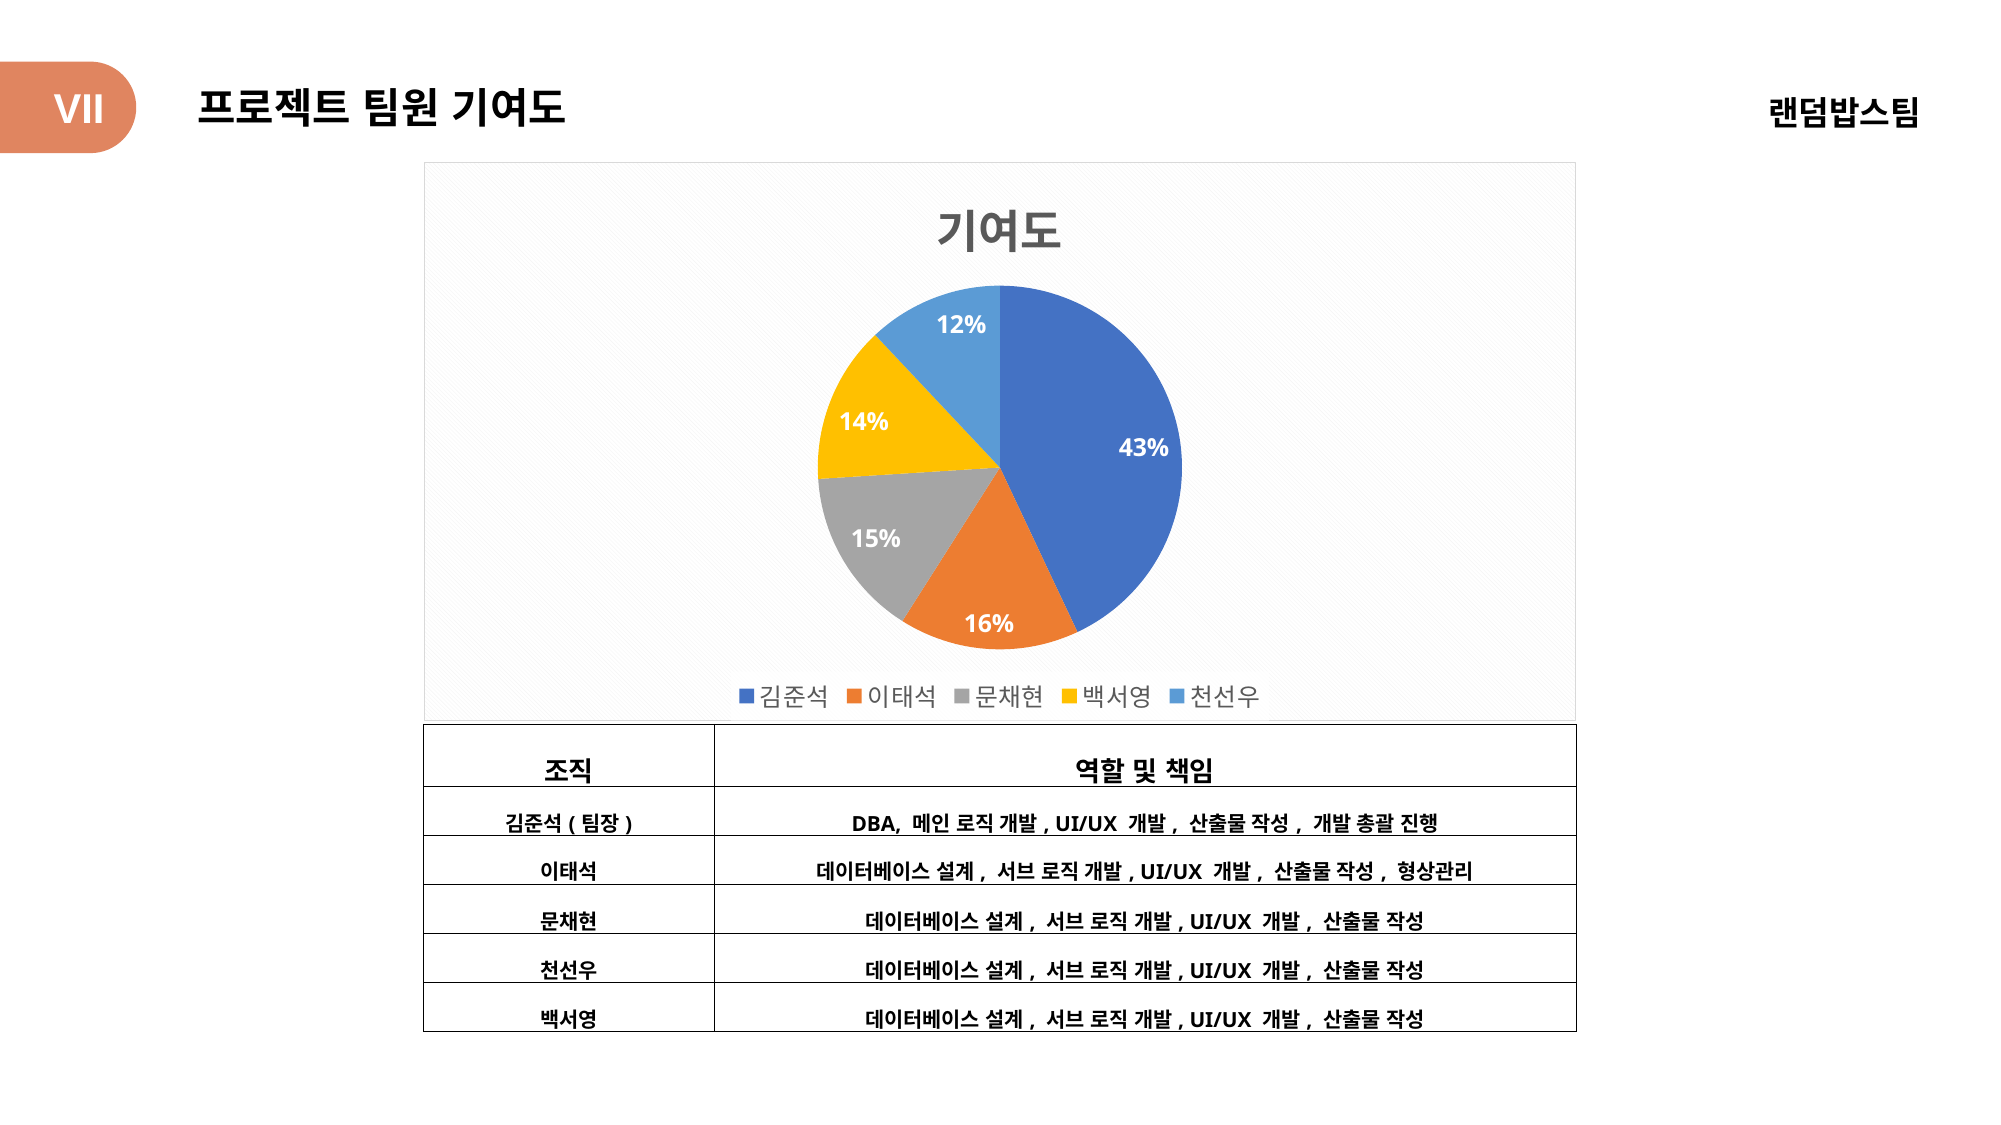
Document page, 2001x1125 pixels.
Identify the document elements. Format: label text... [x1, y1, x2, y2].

text_box [0, 60, 138, 155]
table_header 역할 및 책임 [715, 725, 1576, 786]
table_cell 데이터베이스 설계, 서브 로직 개발, UI/UX 개발, 산출물 작성 [715, 885, 1576, 933]
table_cell 이태석 [424, 836, 714, 884]
table_header 조직 [424, 725, 714, 786]
table_cell 데이터베이스 설계, 서브 로직 개발, UI/UX 개발, 산출물 작성 [715, 934, 1576, 982]
table_cell 천선우 [424, 934, 714, 982]
text_box VII [37, 74, 122, 140]
text_box 프로젝트 팀원 기여도 [182, 74, 583, 140]
table_cell 문채현 [424, 885, 714, 933]
chart [423, 161, 1577, 722]
table_cell 백서영 [424, 983, 714, 1031]
text_box 랜덤밥스팀 [1753, 84, 1936, 140]
table_cell 김준석(팀장) [424, 787, 714, 835]
table_cell 데이터베이스 설계, 서브 로직 개발, UI/UX 개발, 산출물 작성 [715, 983, 1576, 1031]
table_cell DBA, 메인 로직 개발, UI/UX 개발, 산출물 작성, 개발 총괄 진행 [715, 787, 1576, 835]
table_cell 데이터베이스 설계, 서브 로직 개발, UI/UX 개발, 산출물 작성, 형상관리 [715, 836, 1576, 884]
